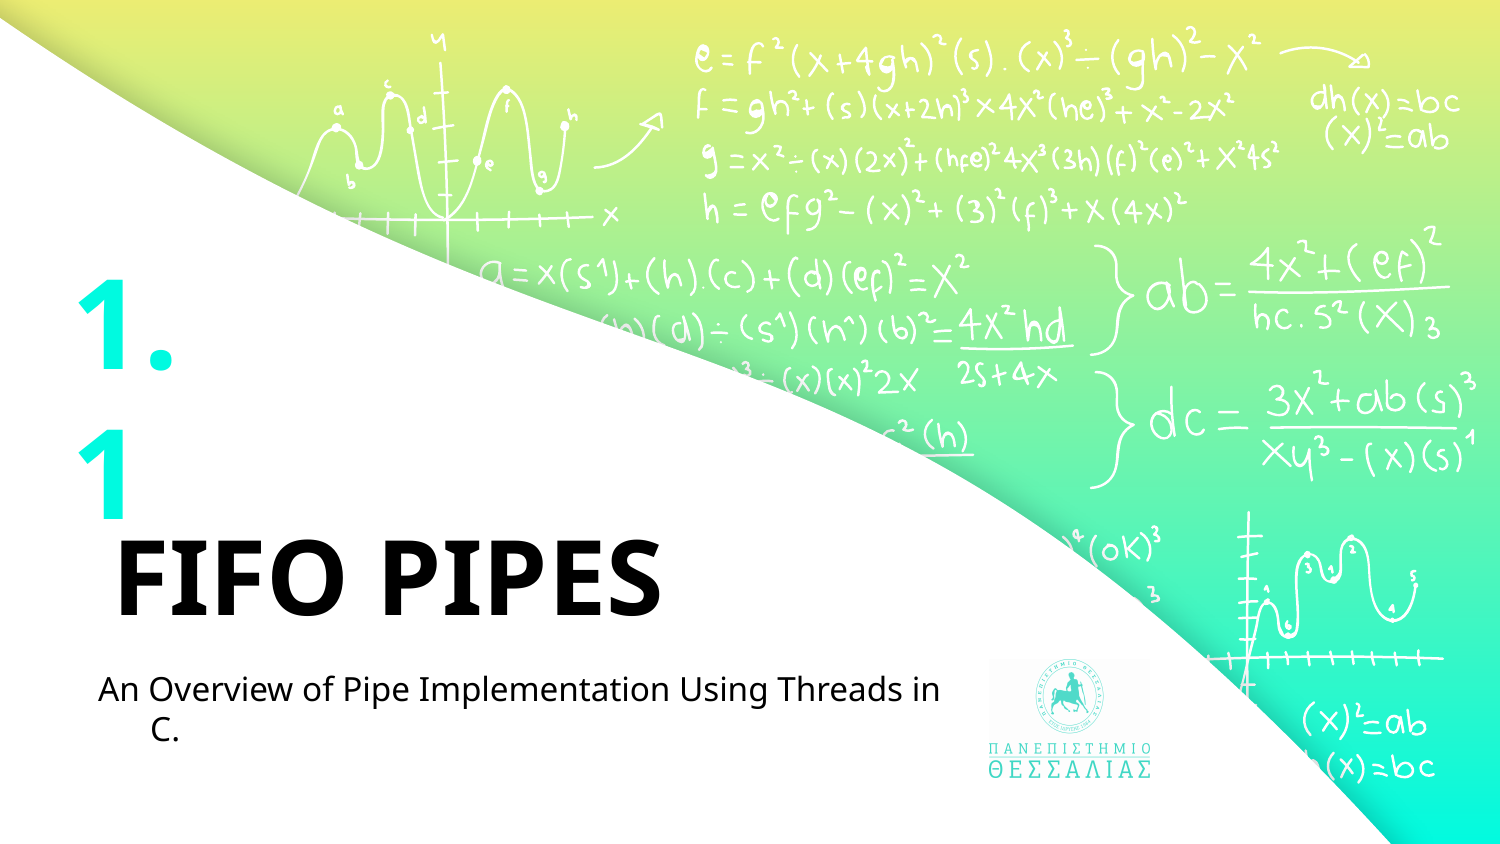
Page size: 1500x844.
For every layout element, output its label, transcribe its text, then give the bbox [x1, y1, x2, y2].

subtitle An Overview of Pipe Implementation Using Threads in C. [60, 684, 977, 732]
title FIFO PIPES [97, 499, 864, 650]
picture [989, 658, 1151, 778]
title 1.1 [56, 325, 240, 464]
